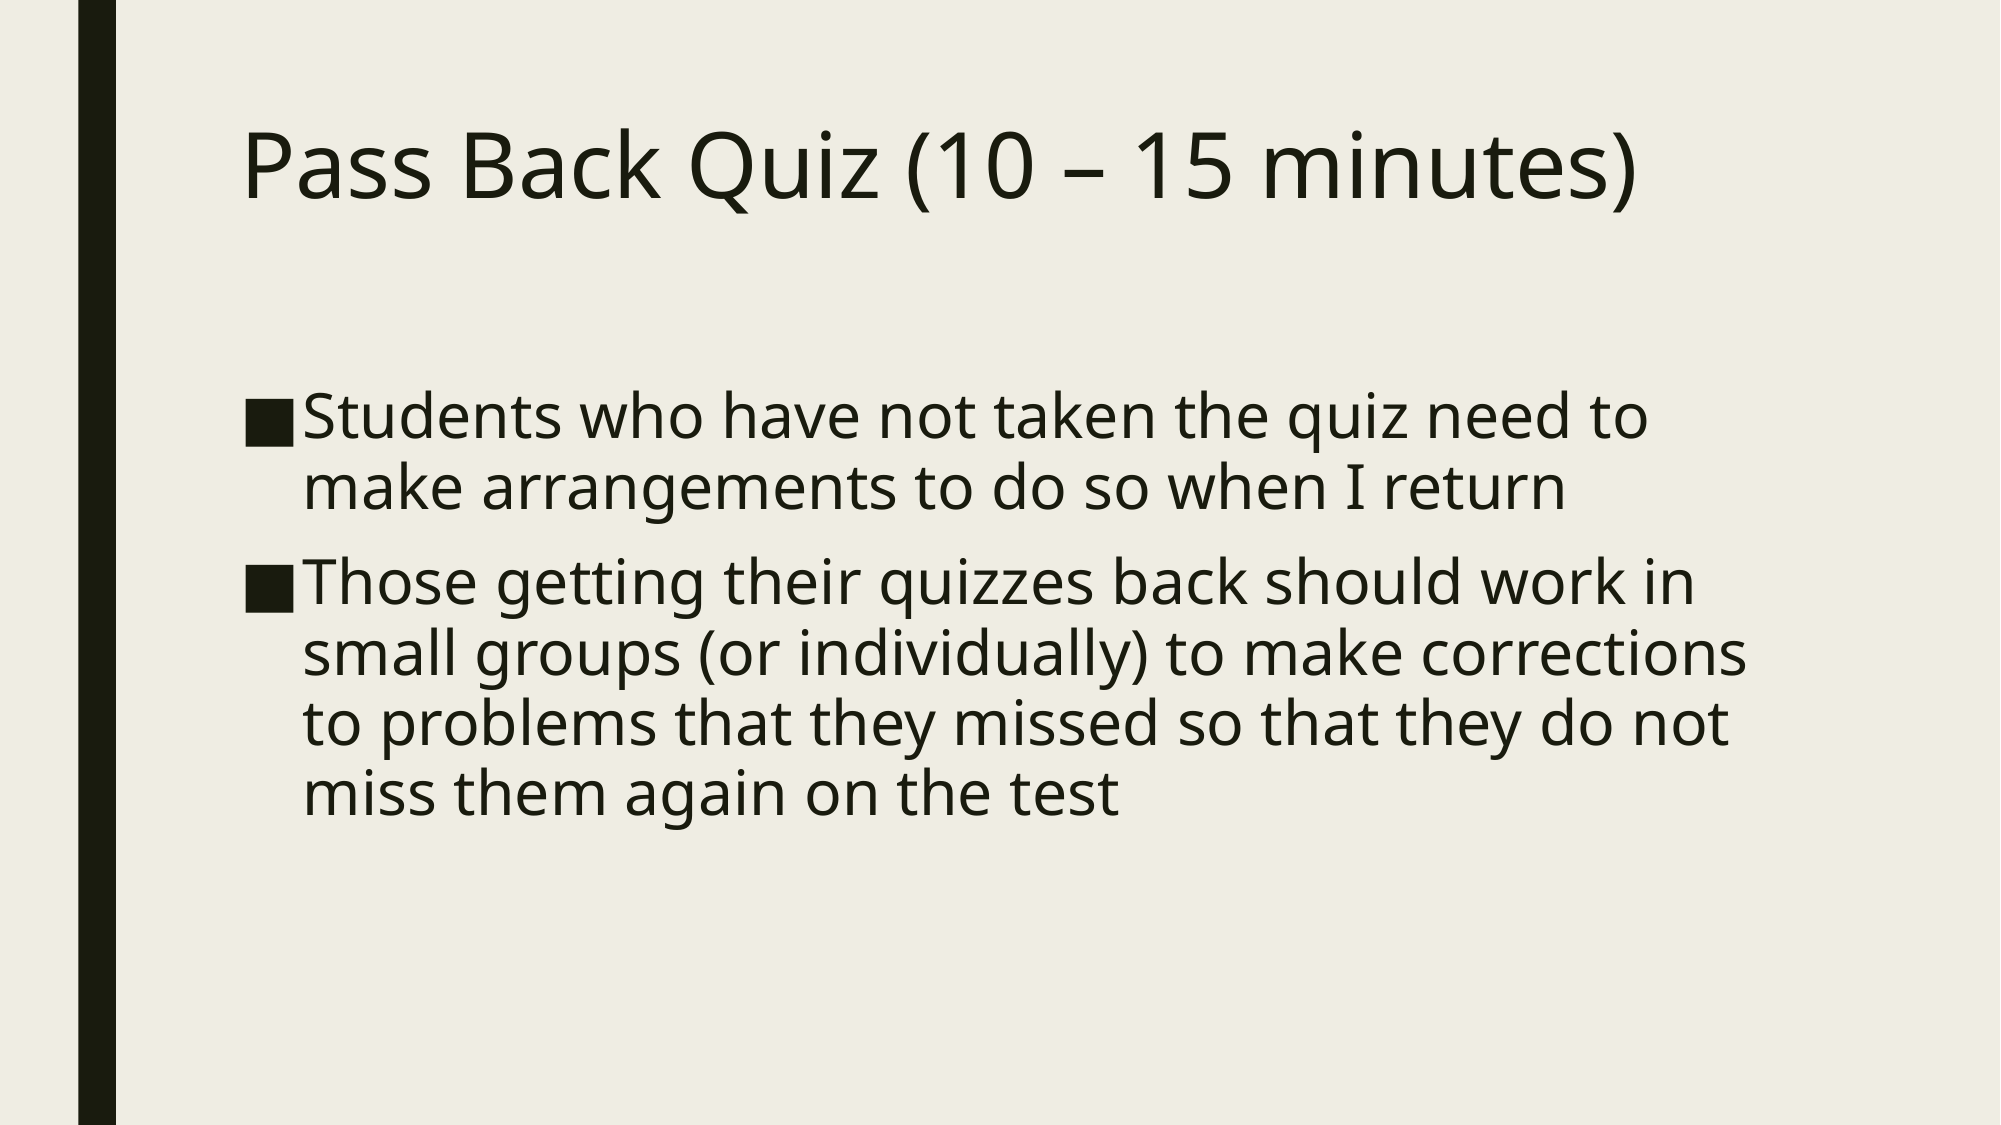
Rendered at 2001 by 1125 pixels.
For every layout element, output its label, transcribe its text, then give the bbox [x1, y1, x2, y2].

list Students who have not taken the quiz need to make arrangements to do so when I return Those getting their quizzes back should work in small groups (or individually) to make corrections to problems that they missed so that they do not miss them again on the test [225, 375, 1800, 963]
title Pass Back Quiz (10 – 15 minutes) [225, 112, 1800, 357]
